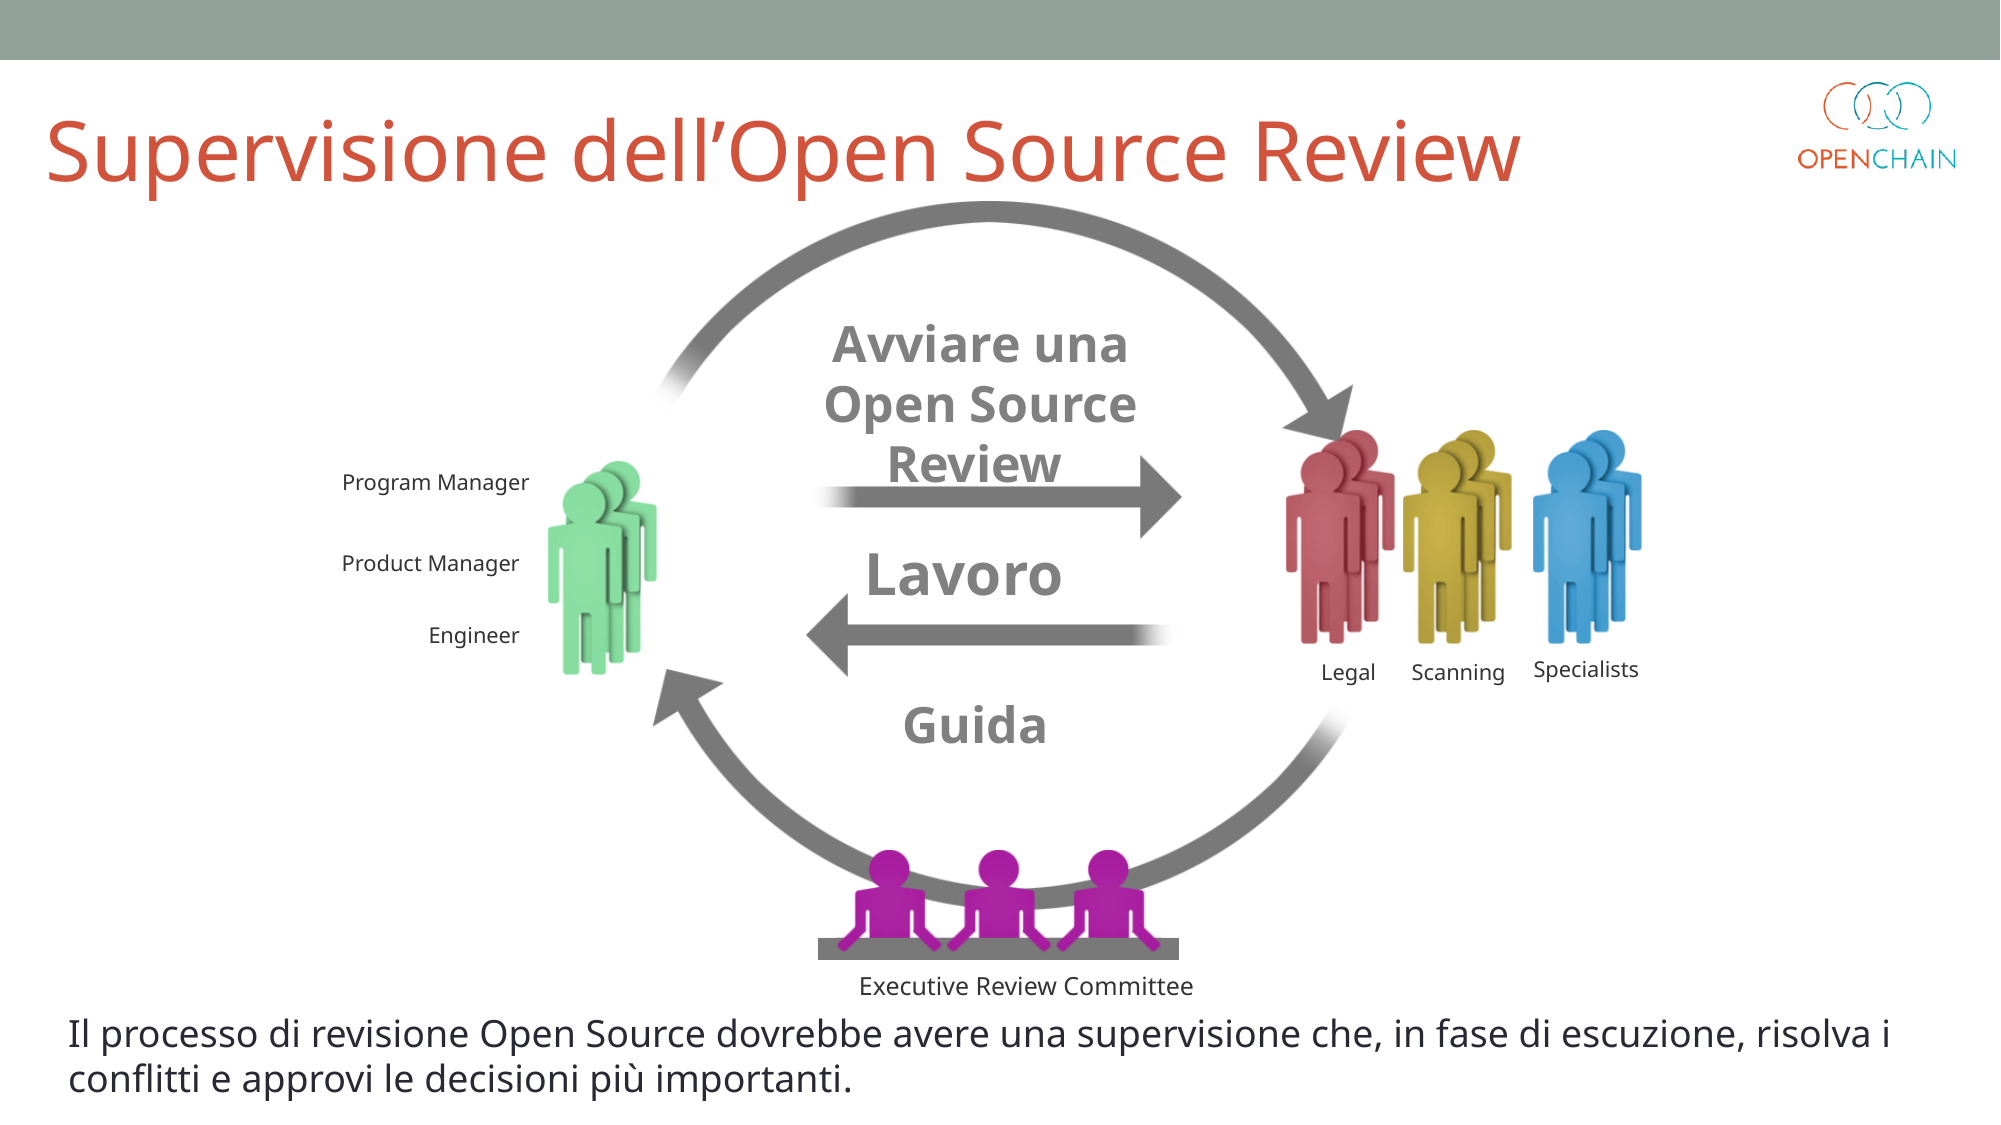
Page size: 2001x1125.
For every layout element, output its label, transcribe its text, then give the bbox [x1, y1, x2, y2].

text_box Scanning [1386, 650, 1521, 697]
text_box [818, 851, 1236, 1009]
picture [1402, 430, 1512, 645]
picture [548, 461, 1354, 910]
picture [1831, 82, 1955, 169]
text_box Il processo di revisione Open Source dovrebbe avere una supervisione che, in fase di escuzione, risolva i conflitti e approvi le decisioni più importanti. [53, 1002, 1927, 1118]
text_box Specialists [1501, 648, 1655, 694]
text_box Supervisione dell’Open Source Review [30, 66, 1831, 229]
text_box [310, 461, 545, 661]
picture [812, 455, 1183, 539]
picture [652, 201, 1395, 645]
picture [1533, 430, 1642, 645]
text_box Legal [1299, 650, 1386, 697]
text_box Lavoro [826, 539, 1102, 593]
